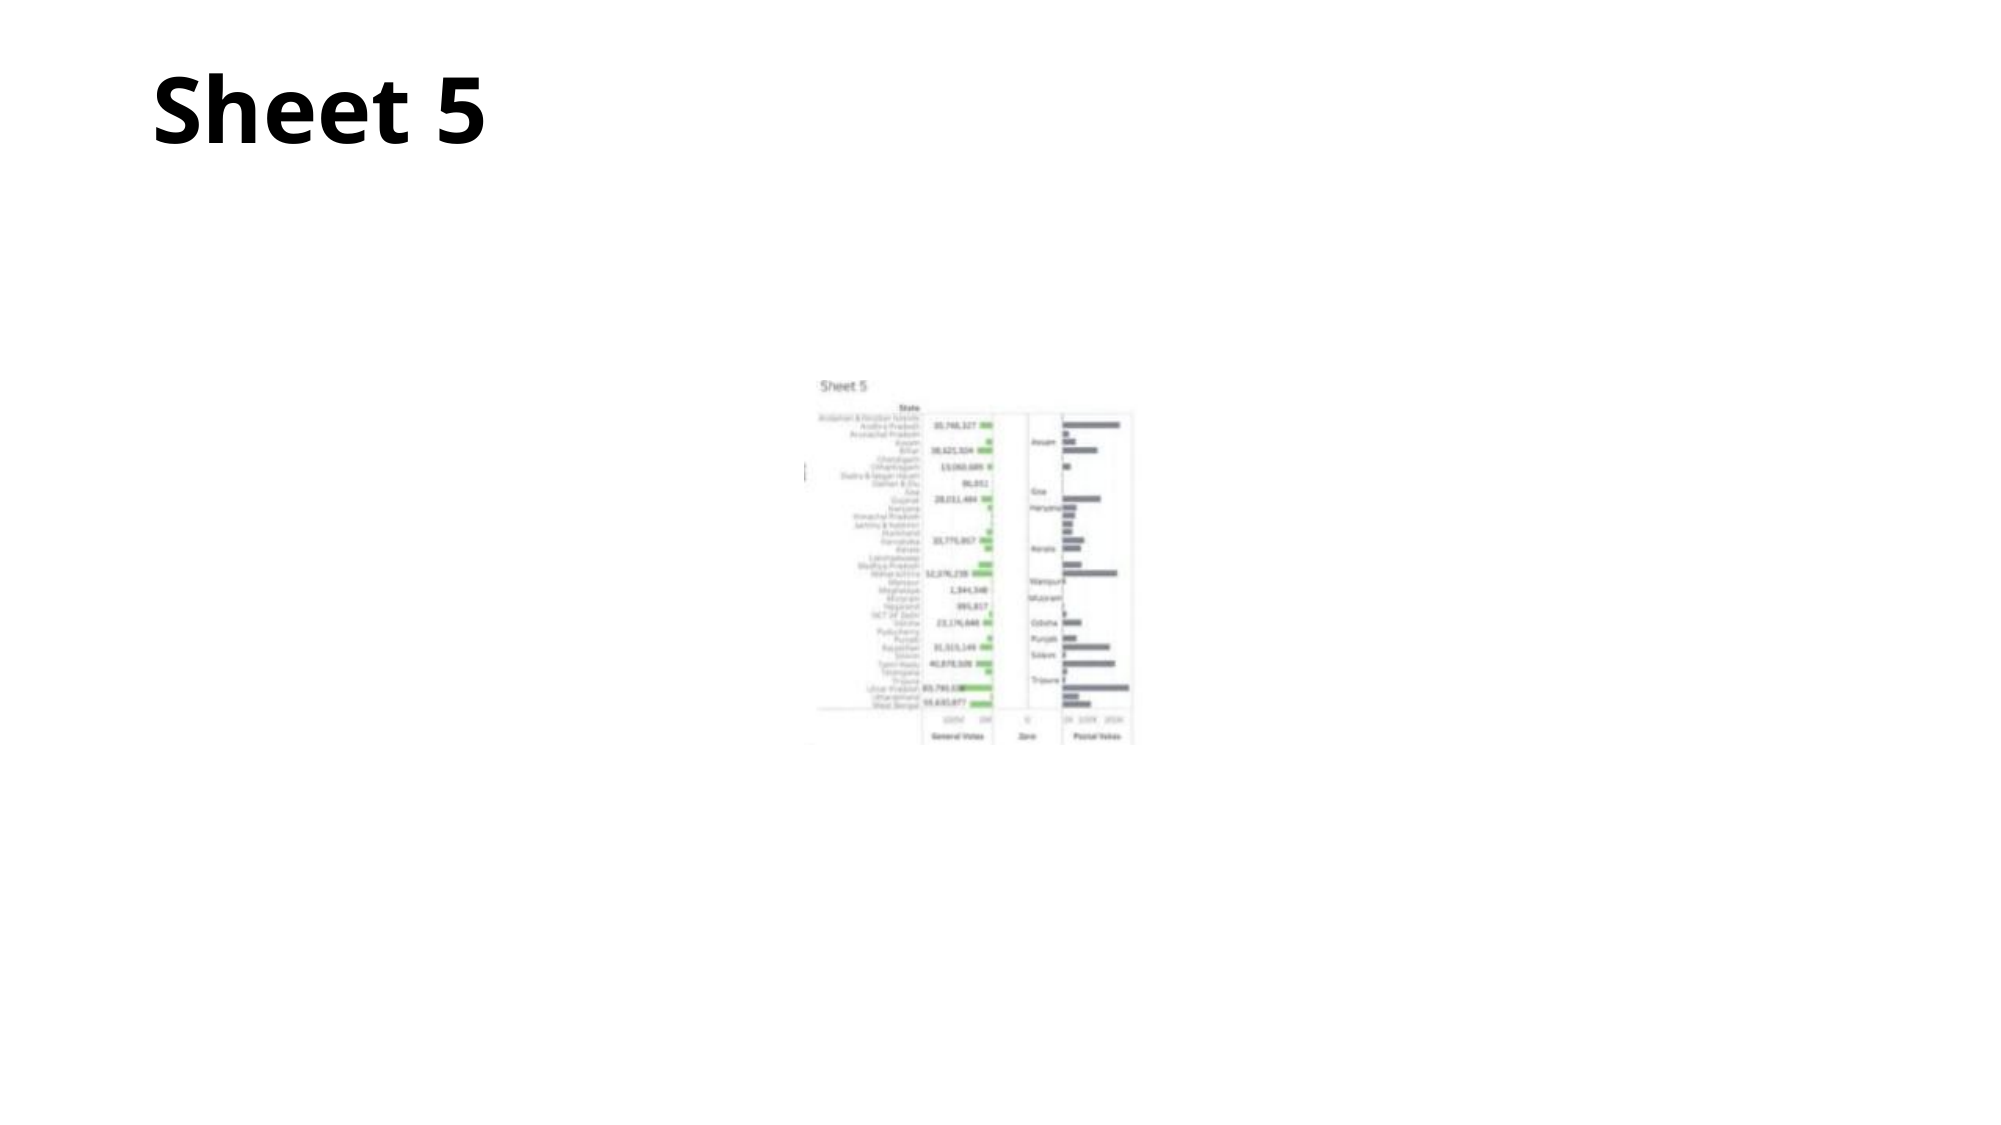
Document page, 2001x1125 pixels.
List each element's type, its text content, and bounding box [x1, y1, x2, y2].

title Sheet 5 [137, 59, 1863, 278]
picture [804, 380, 1196, 745]
